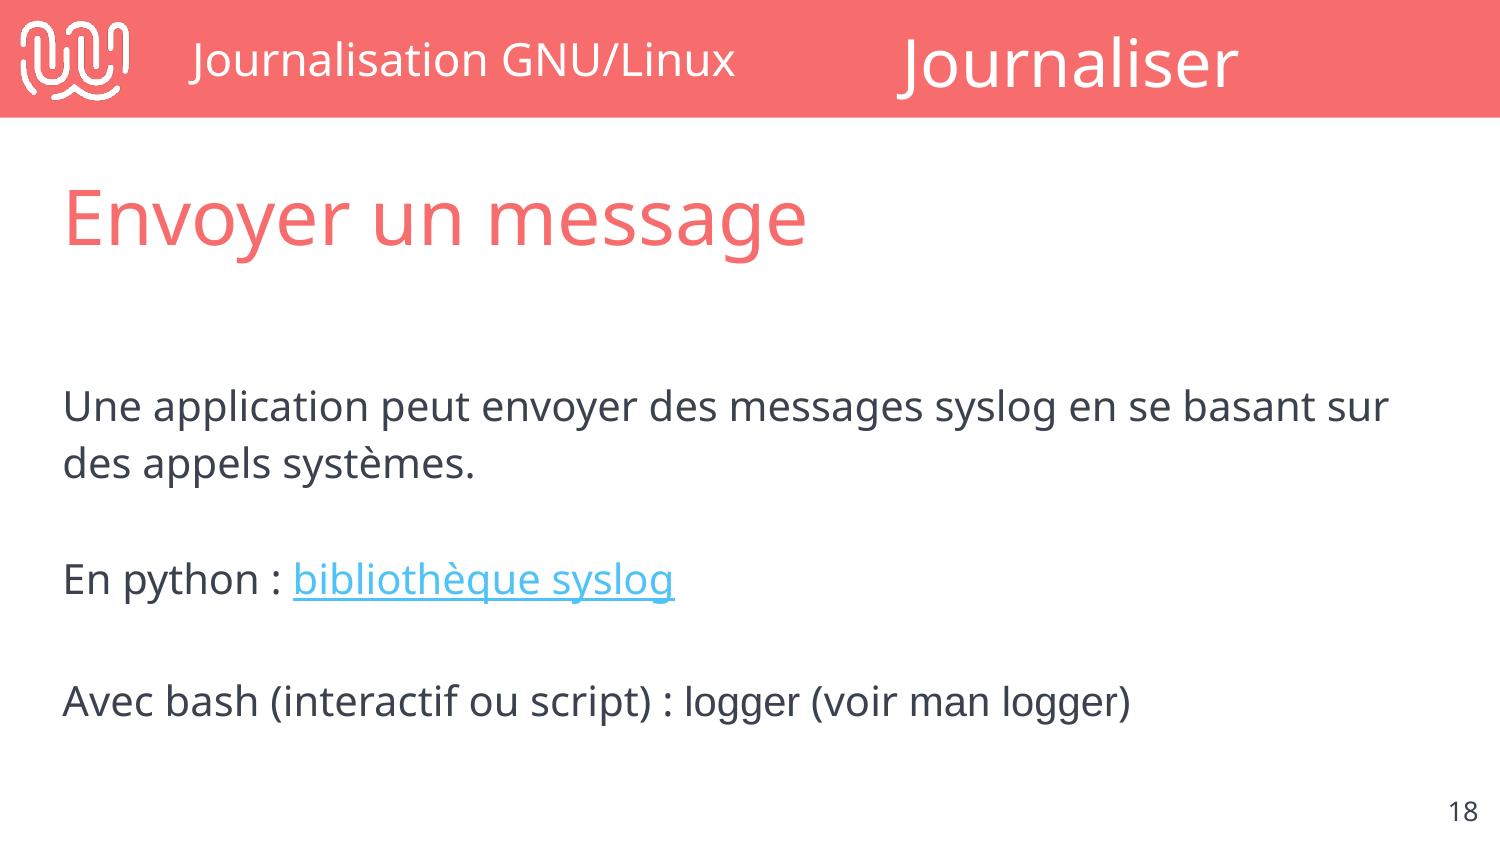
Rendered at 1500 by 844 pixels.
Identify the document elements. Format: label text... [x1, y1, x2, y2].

title Journalisation GNU/Linux [192, 0, 896, 118]
picture [20, 20, 134, 101]
list Une application peut envoyer des messages syslog en se basant sur des appels systèmes. En python : bibliothèque syslog Avec bash (interactif ou script) : logger (voir man logger) [62, 281, 1452, 816]
title Envoyer un message [62, 168, 1452, 256]
slide_number ‹#› [1403, 779, 1494, 844]
subtitle Journaliser [902, 31, 1479, 91]
